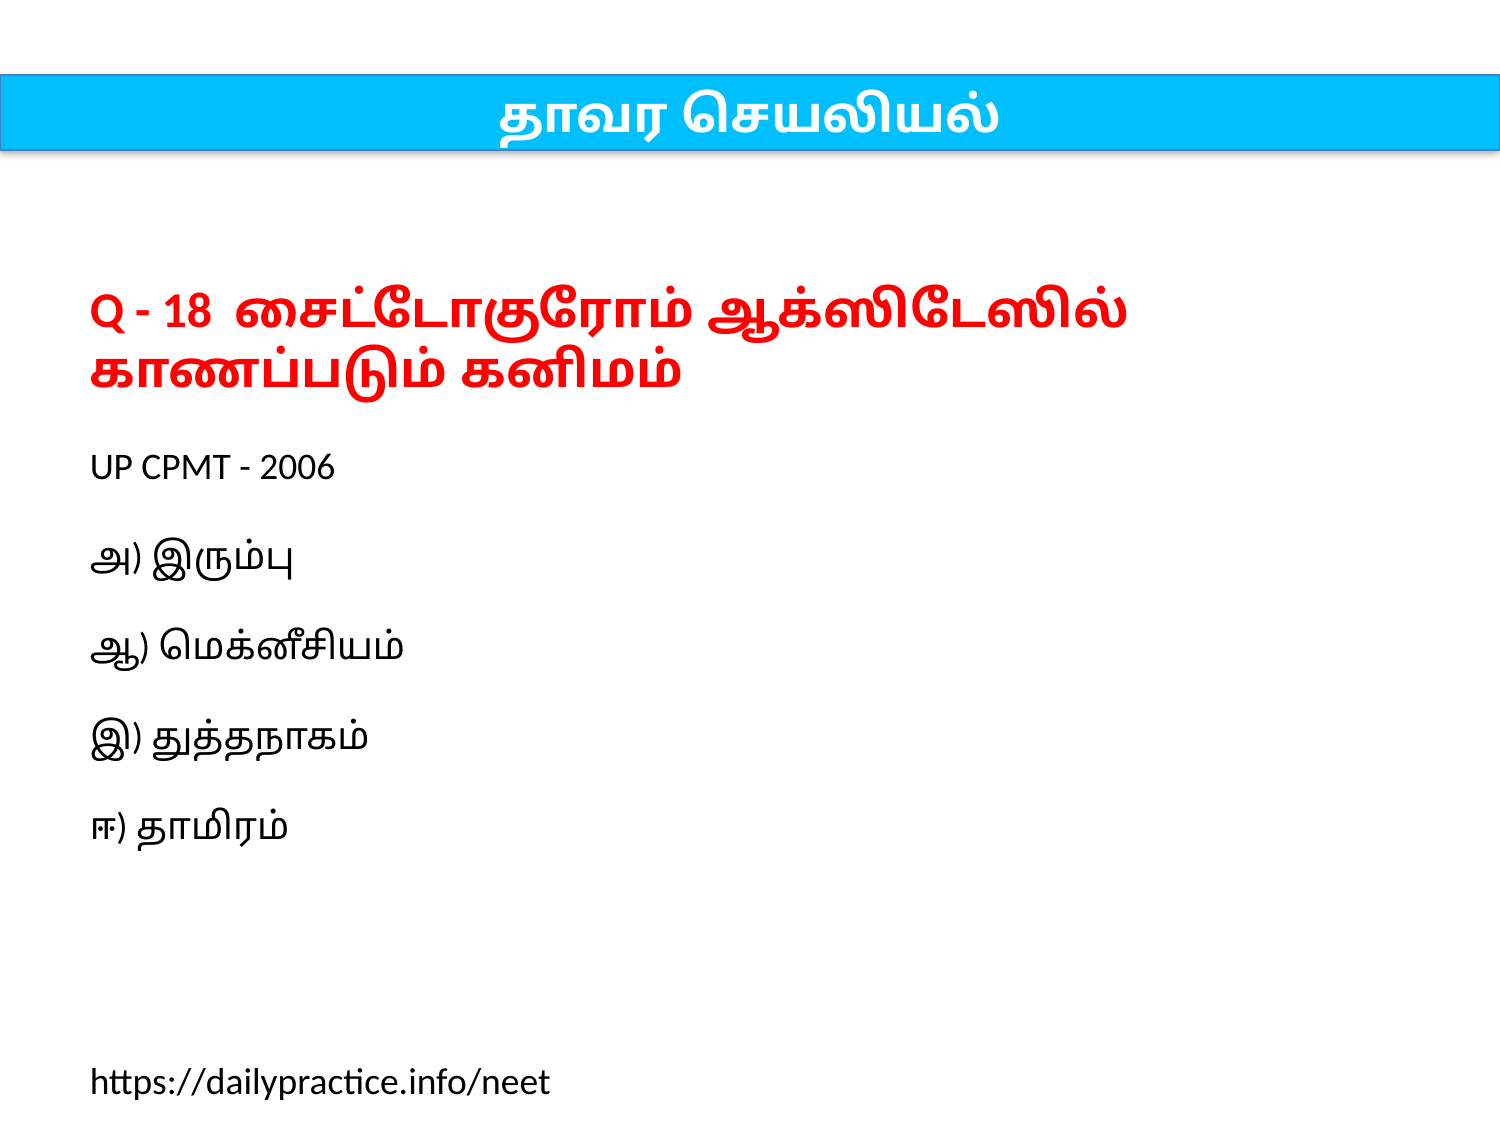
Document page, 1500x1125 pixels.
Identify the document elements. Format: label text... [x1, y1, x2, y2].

text_box தாவர செயலியல் [0, 74, 1500, 151]
text_box https://dailypractice.info/neet [74, 1049, 675, 1110]
text_box Q - 18 சைட்டோகுரோம் ஆக்ஸிடேஸில் காணப்படும் கனிமம் UP CPMT - 2006 அ) இரும்பு ஆ) மெக்னீசியம் இ) துத்தநாகம் ஈ) தாமிரம் [74, 224, 1275, 855]
